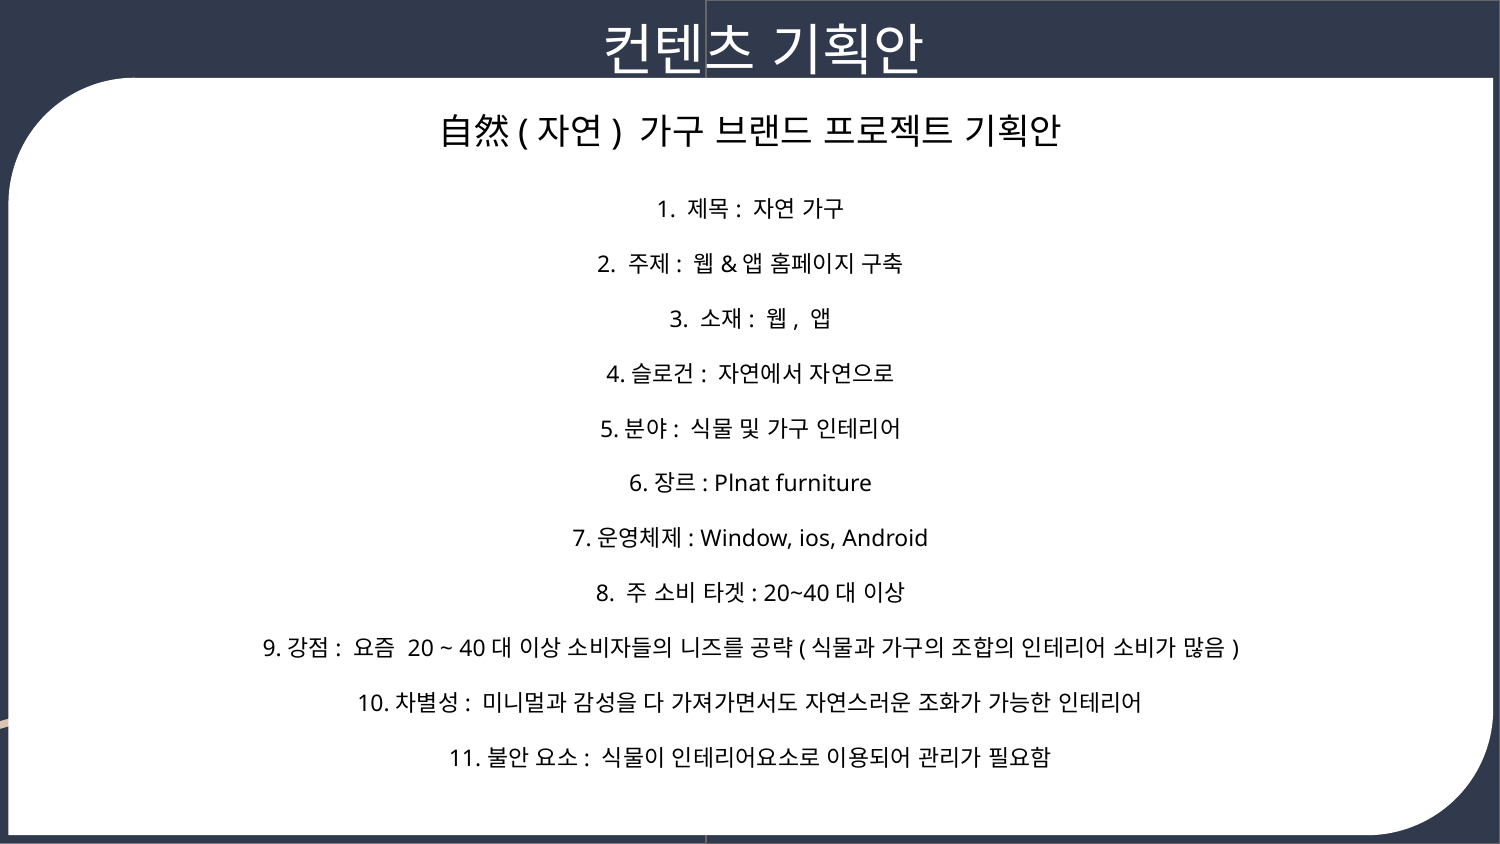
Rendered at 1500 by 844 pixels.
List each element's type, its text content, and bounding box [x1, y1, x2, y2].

text_box 自然(자연) 가구 브랜드 프로젝트 기획안 1. 제목: 자연 가구 2. 주제: 웹&앱 홈페이지 구축 3. 소재: 웹, 앱 4.슬로건: 자연에서 자연으로 5.분야: 식물 및 가구 인테리어 6.장르: Plnat furniture 7.운영체제: Window, ios, Android 8. 주 소비 타겟: 20~40대 이상 9.강점: 요즘 20 ~ 40대 이상 소비자들의 니즈를 공략(식물과 가구의 조합의 인테리어 소비가 많음) 10.차별성: 미니멀과 감성을 다 가져가면서도 자연스러운 조화가 가능한 인테리어 11.불안 요소: 식물이 인테리어요소로 이용되어 관리가 필요함 [8, 77, 1494, 836]
title 컨텐츠 기획안 [543, 0, 1152, 98]
text_box [706, 0, 1500, 844]
